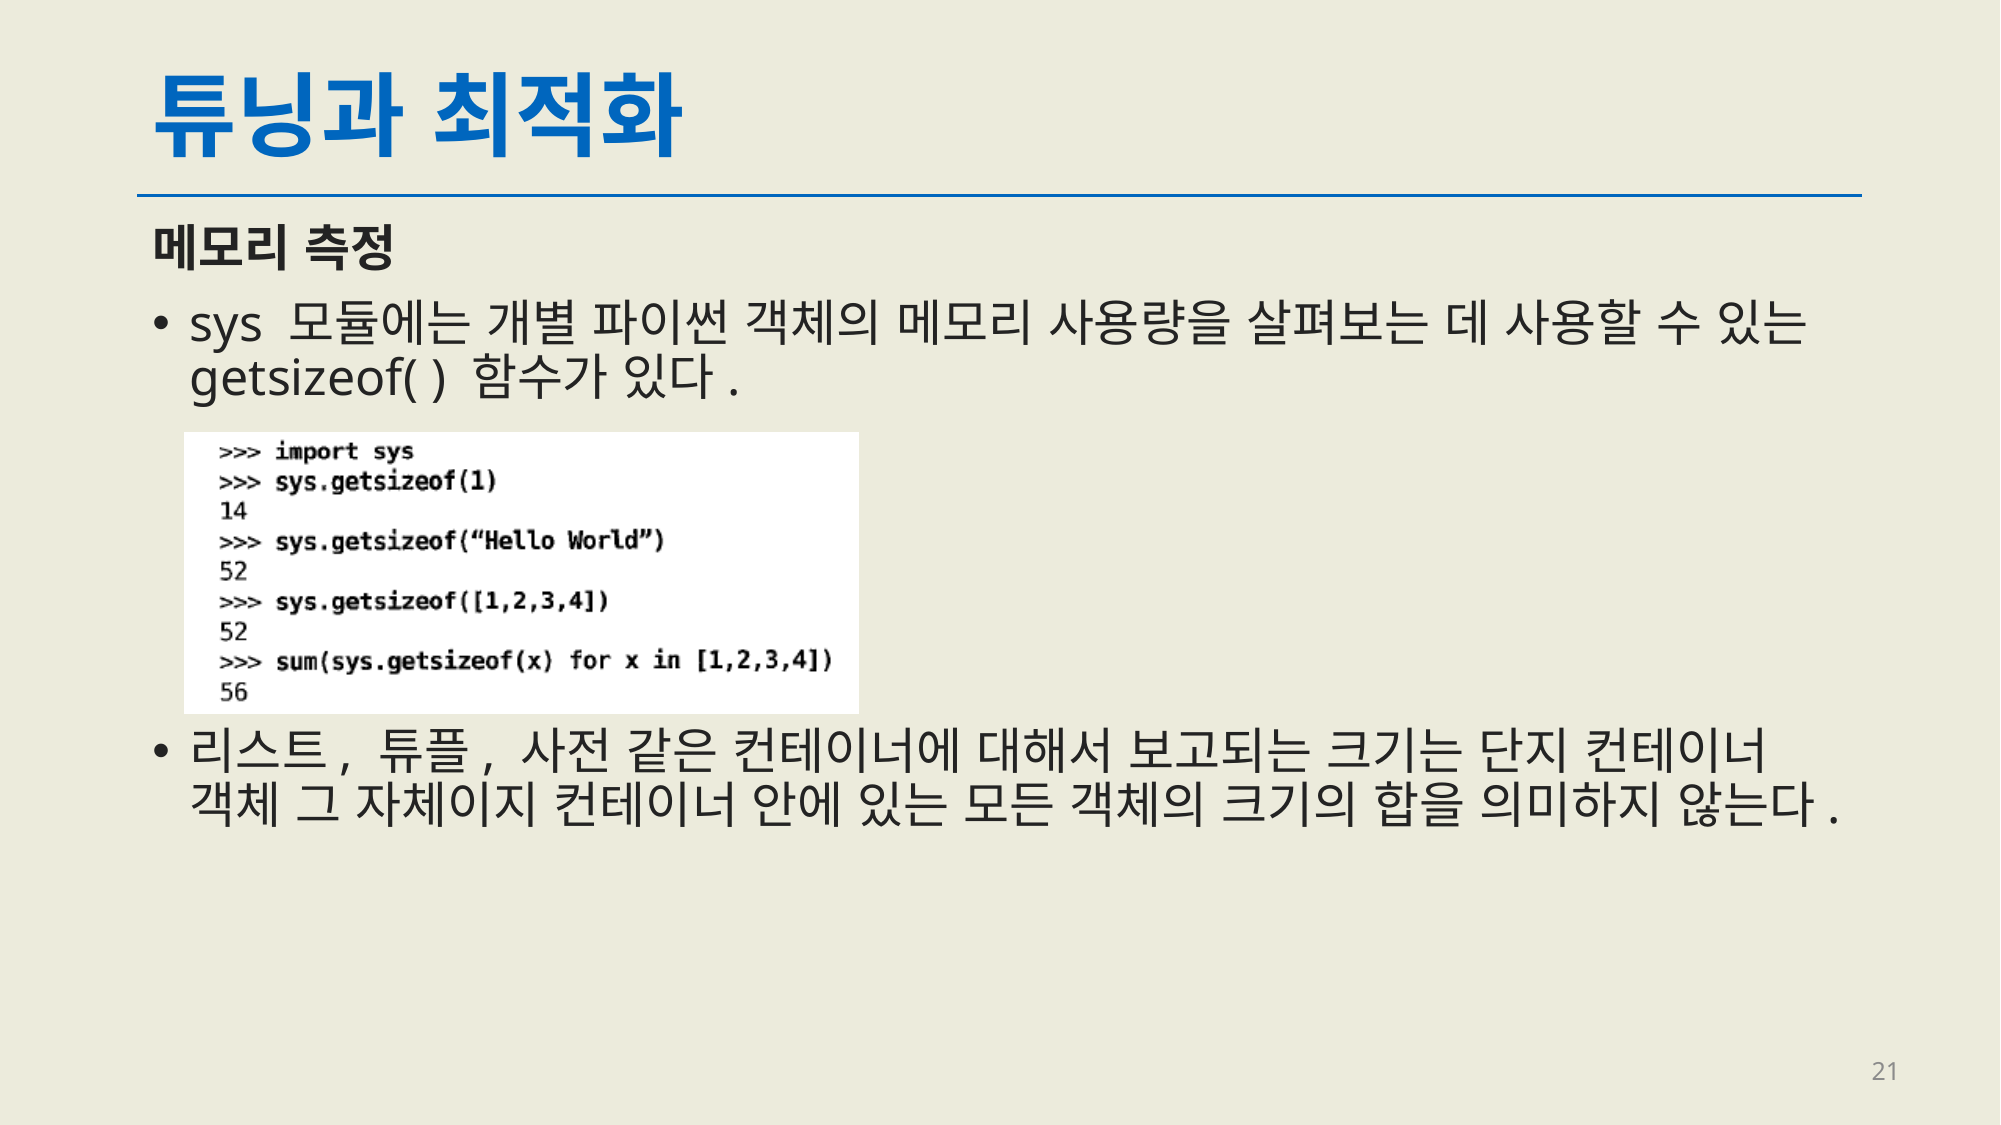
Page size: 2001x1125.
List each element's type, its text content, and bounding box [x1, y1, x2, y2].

picture [184, 432, 859, 714]
text_box 메모리 측정 sys 모듈에는 개별 파이썬 객체의 메모리 사용량을 살펴보는 데 사용할 수 있는 getsizeof( ) 함수가 있다. 리스트, 튜플, 사전 같은 컨테이너에 대해서 보고되는 크기는 단지 컨테이너 객체 그 자체이지 컨테이너 안에 있는 모든 객체의 크기의 합을 의미하지 않는다. [137, 216, 1863, 930]
title 튜닝과 최적화 [137, 59, 1863, 180]
slide_number 21 [1465, 1042, 1916, 1103]
